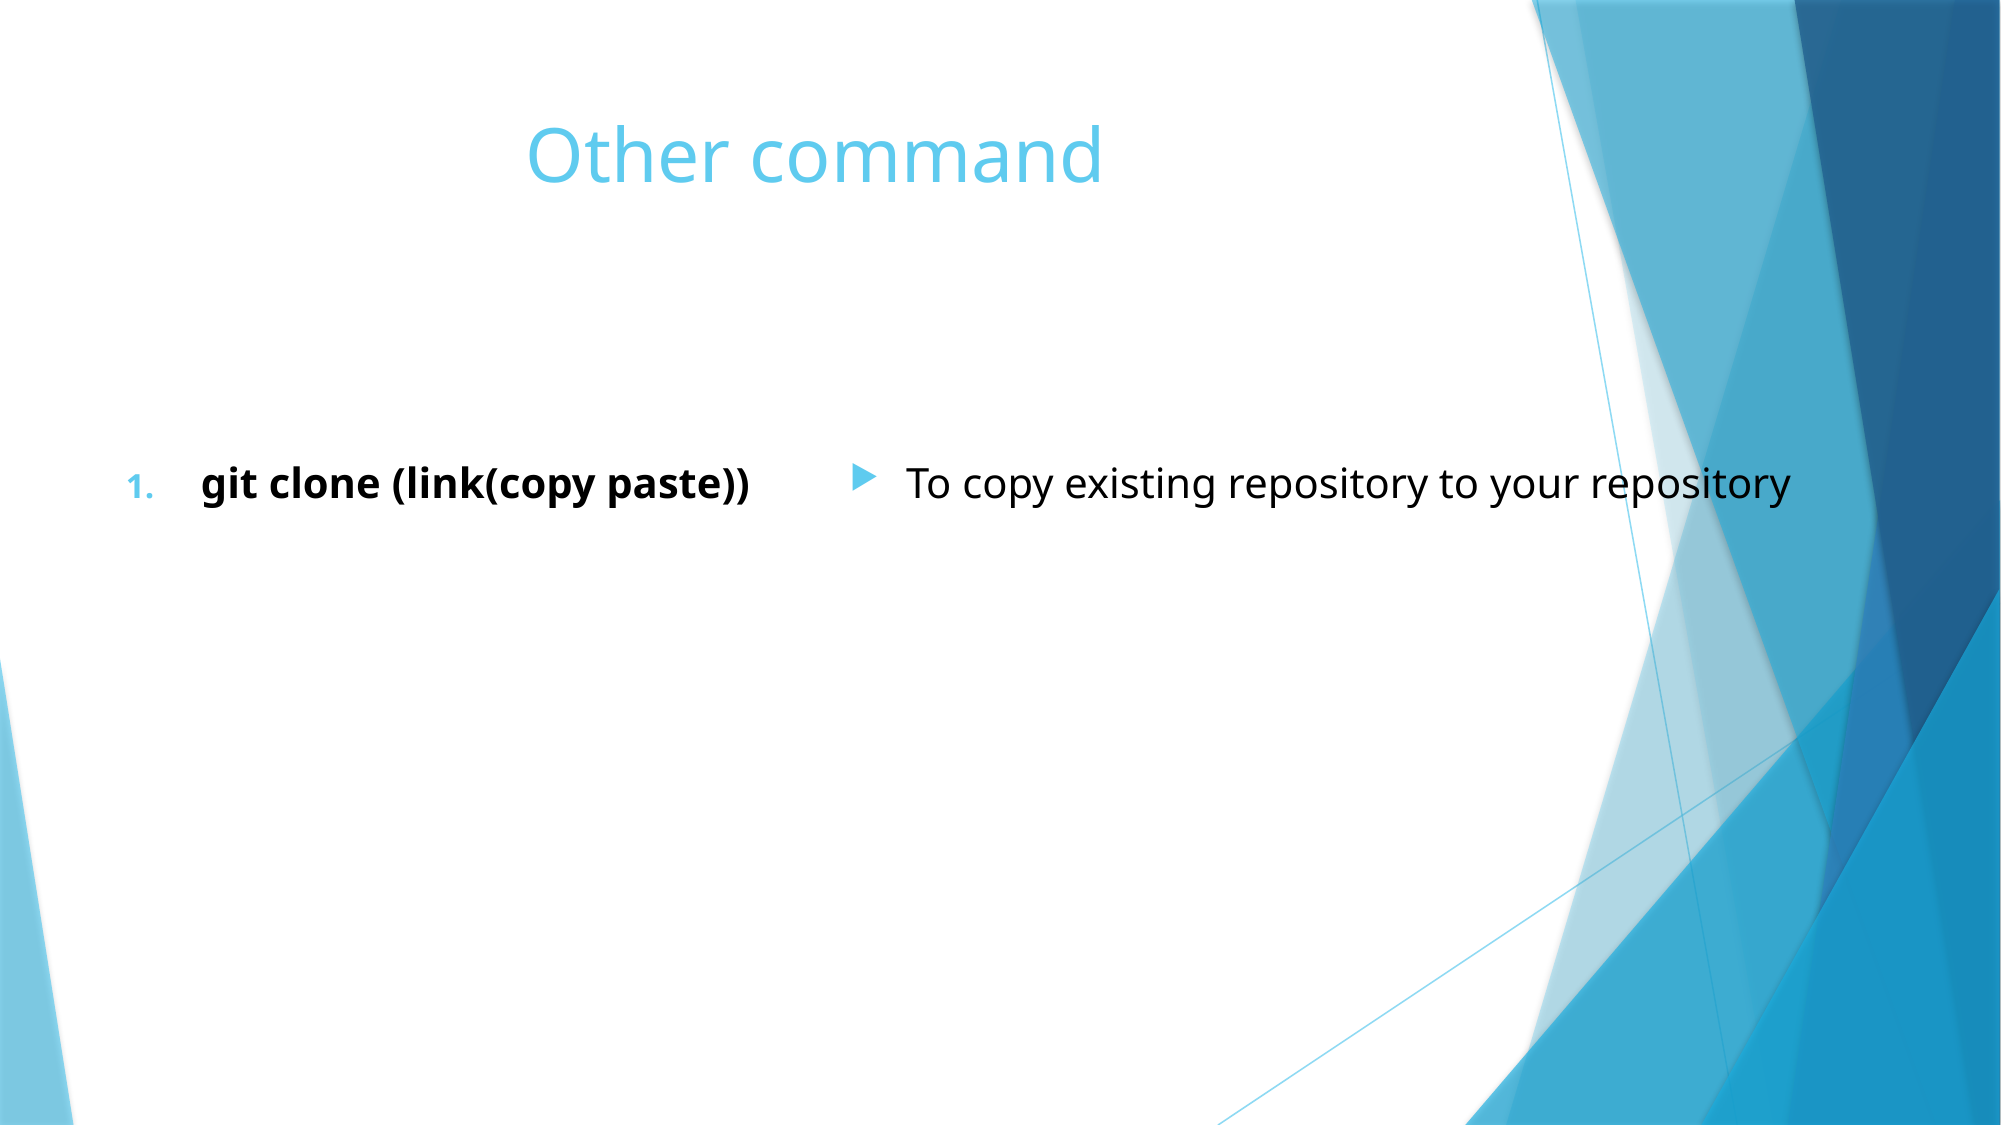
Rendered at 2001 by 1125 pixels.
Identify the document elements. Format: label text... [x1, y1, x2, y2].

list To copy existing repository to your repository [834, 448, 1966, 991]
title Other command [111, 99, 1522, 317]
list git clone (link(copy paste)) [110, 448, 798, 991]
